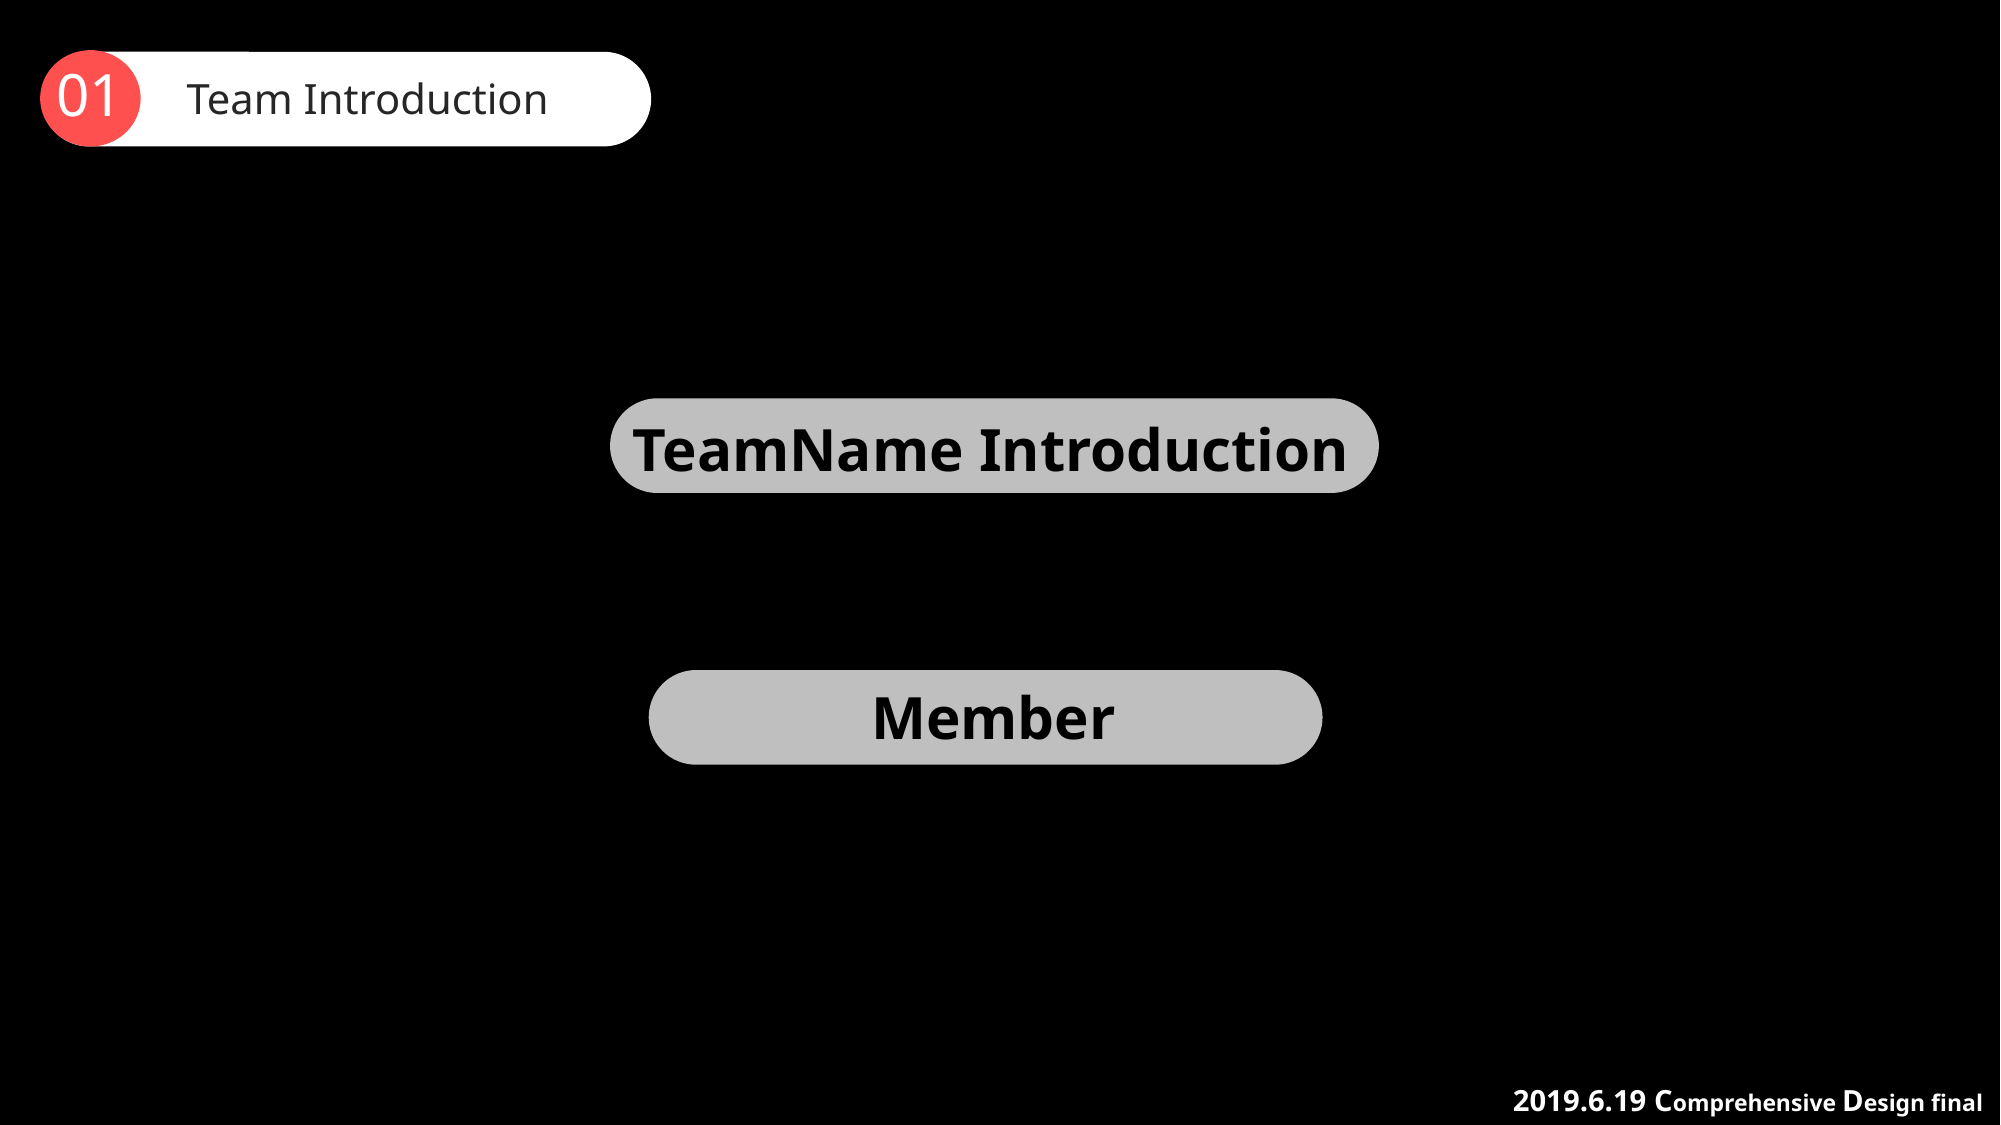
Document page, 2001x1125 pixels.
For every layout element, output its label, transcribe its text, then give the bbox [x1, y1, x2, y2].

text_box 2019.6.19 Comprehensive Design final [1498, 1074, 2000, 1125]
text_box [647, 670, 1339, 765]
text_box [40, 50, 652, 147]
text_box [596, 398, 1385, 493]
